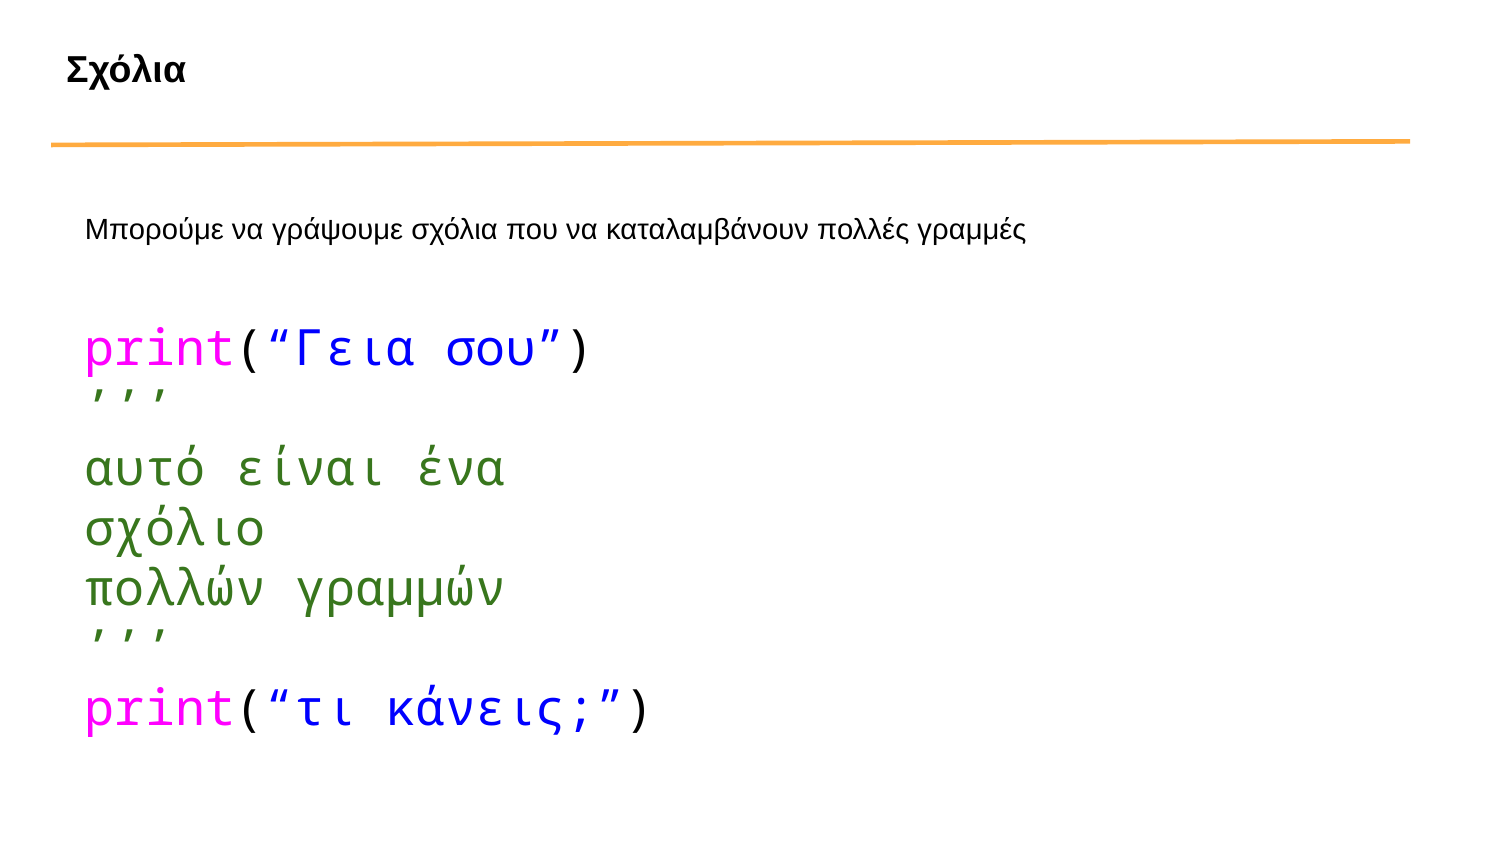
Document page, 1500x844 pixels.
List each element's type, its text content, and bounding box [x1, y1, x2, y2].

text_box Σχόλια [51, 23, 1449, 117]
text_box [50, 141, 1411, 146]
text_box Μπορούμε να γράψουμε σχόλια που να καταλαμβάνουν πολλές γραμμές print(“Γεια σου”) ’’’ αυτό είναι ένα σχόλιο πολλών γραμμών ’’’ print(“τι κάνεις;”) [70, 195, 1347, 784]
